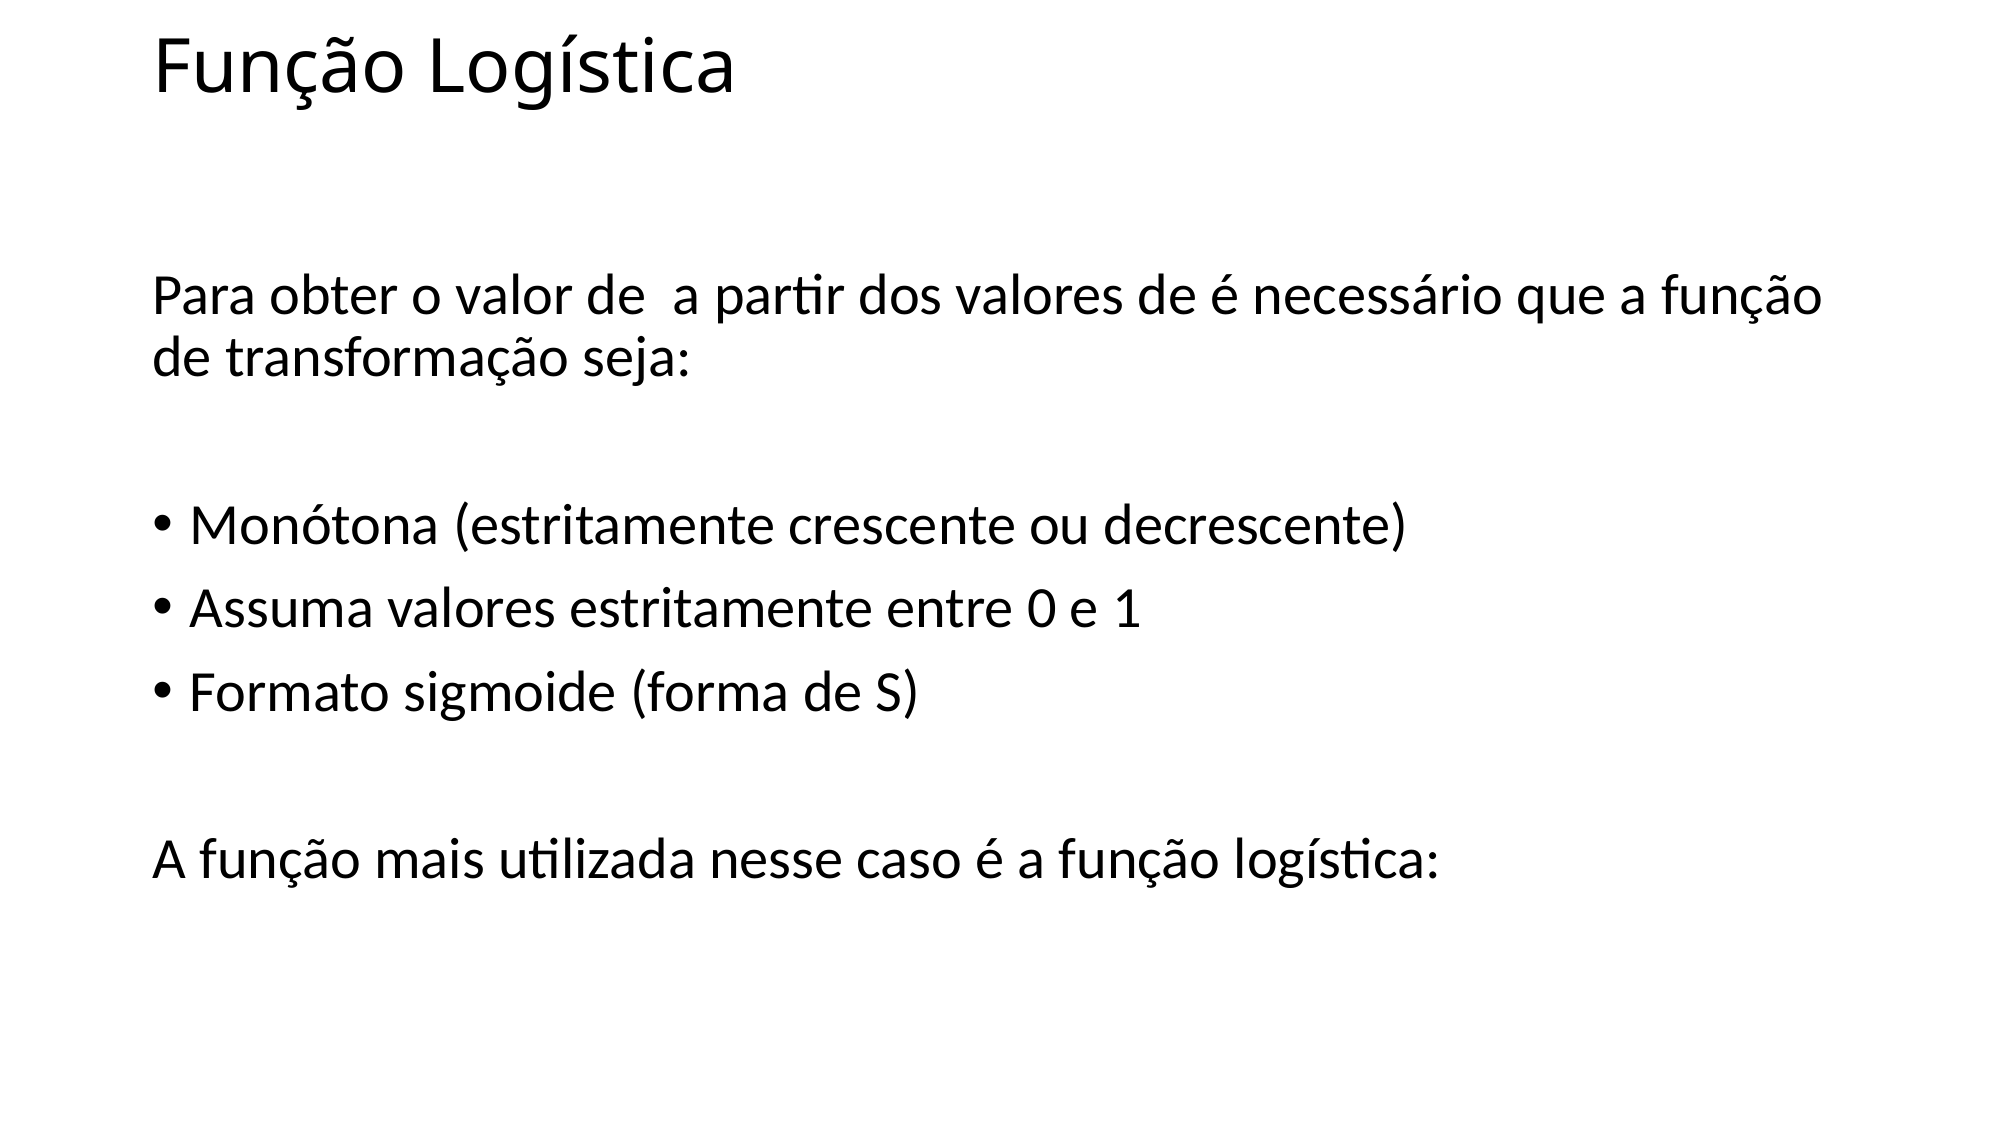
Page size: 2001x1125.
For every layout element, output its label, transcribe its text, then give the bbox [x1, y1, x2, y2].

title Função Logística [137, 0, 1863, 138]
